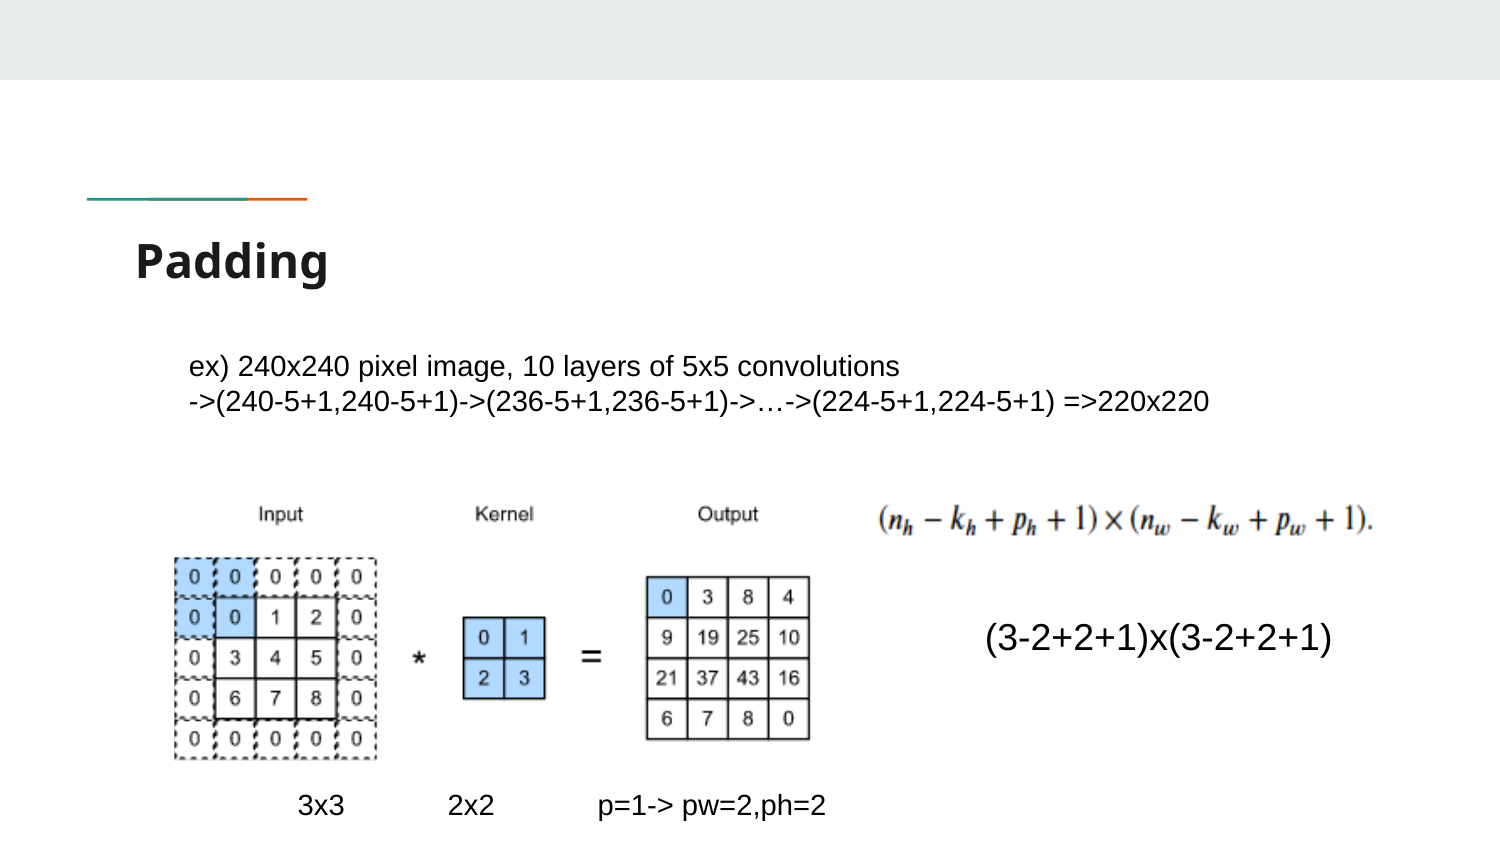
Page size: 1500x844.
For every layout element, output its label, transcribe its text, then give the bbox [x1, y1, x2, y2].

text_box 3x3 2x2 p=1-> pw=2,ph=2 [282, 778, 847, 829]
title Padding [119, 216, 1381, 305]
picture [173, 492, 812, 763]
text_box ex) 240x240 pixel image, 10 layers of 5x5 convolutions ->(240-5+1,240-5+1)->(236-5+1,236-5+1)->…->(224-5+1,224-5+1) =>220x220 [173, 339, 1300, 425]
text_box (3-2+2+1)x(3-2+2+1) [969, 605, 1398, 666]
picture [846, 461, 1399, 561]
